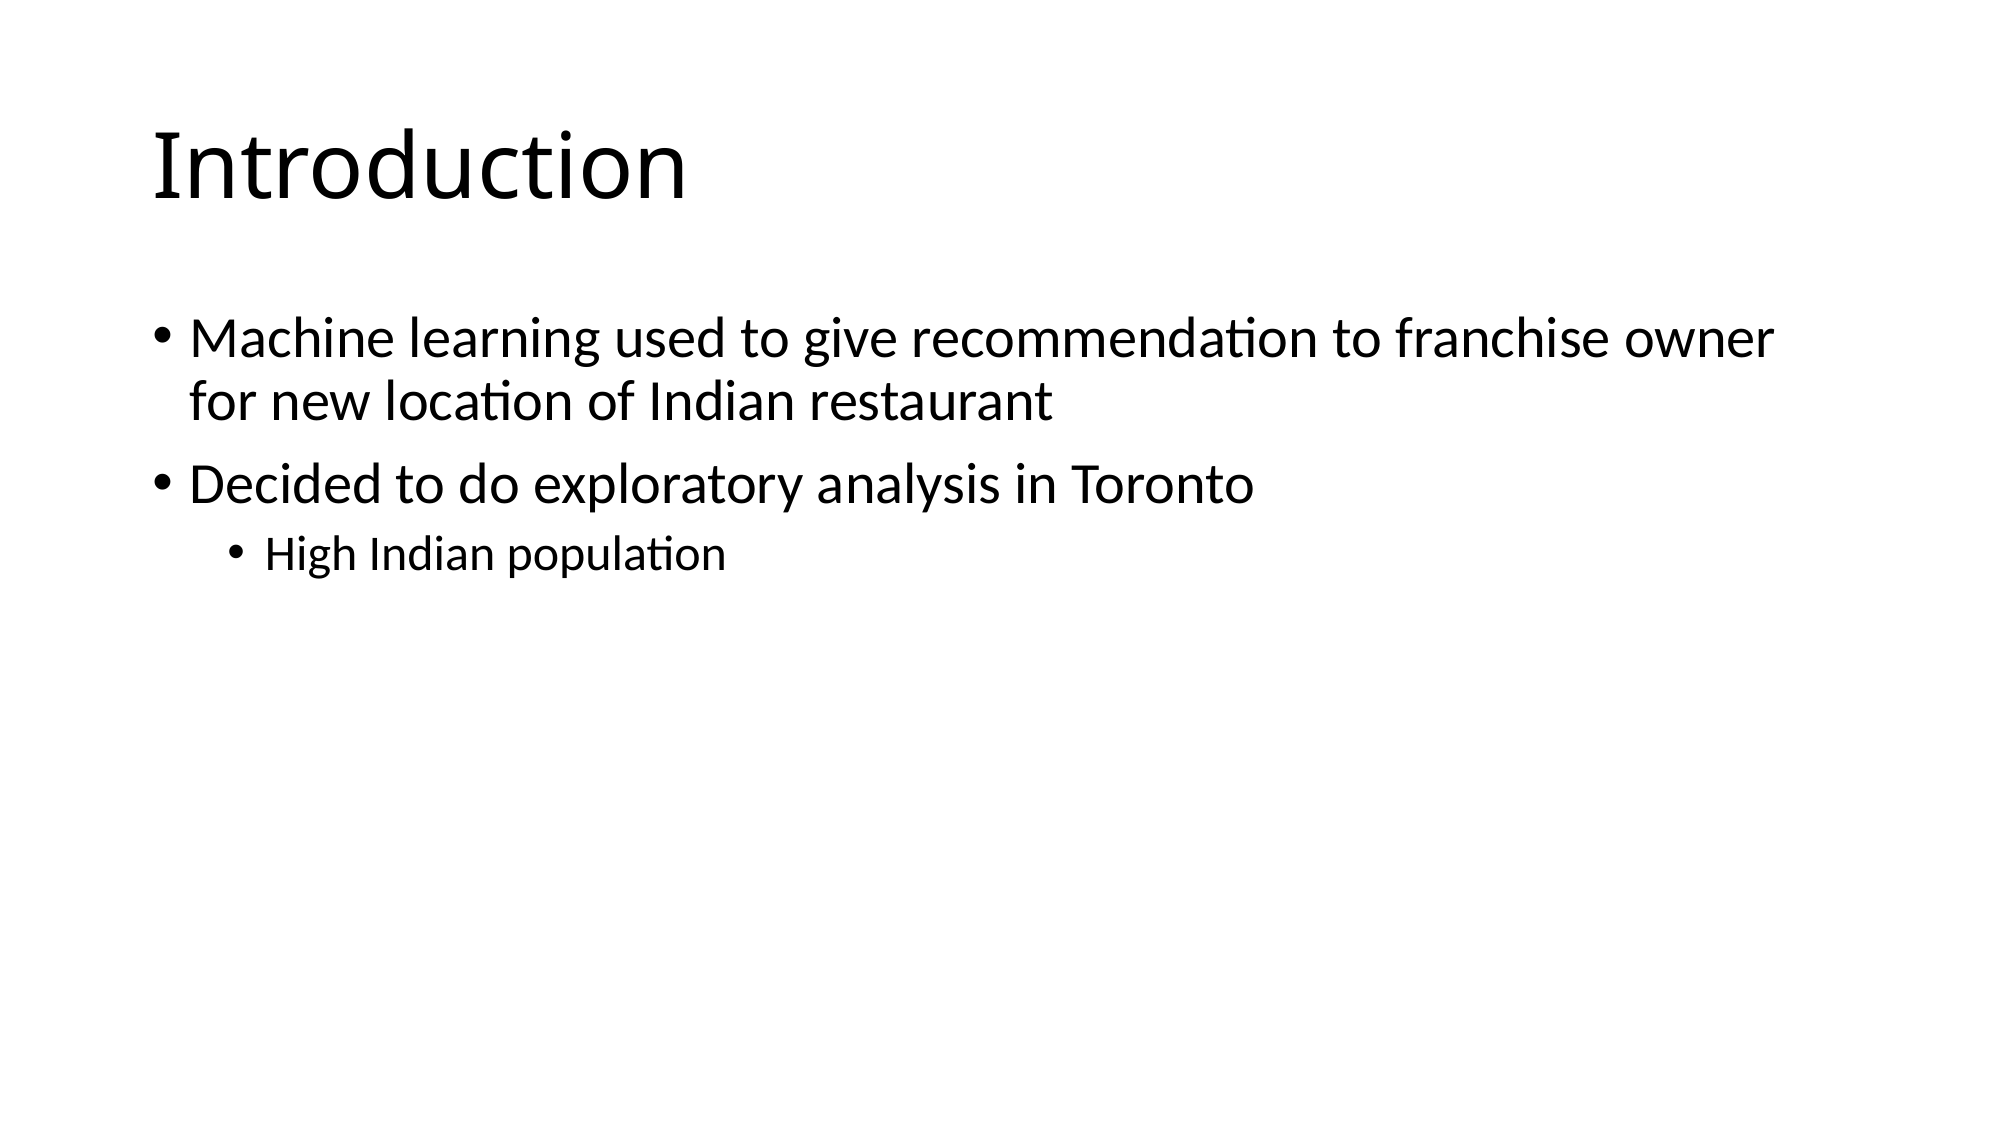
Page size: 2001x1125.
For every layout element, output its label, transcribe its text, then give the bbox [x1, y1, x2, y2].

list Machine learning used to give recommendation to franchise owner for new location of Indian restaurant Decided to do exploratory analysis in Toronto High Indian population [137, 299, 1863, 1014]
title Introduction [137, 59, 1863, 278]
